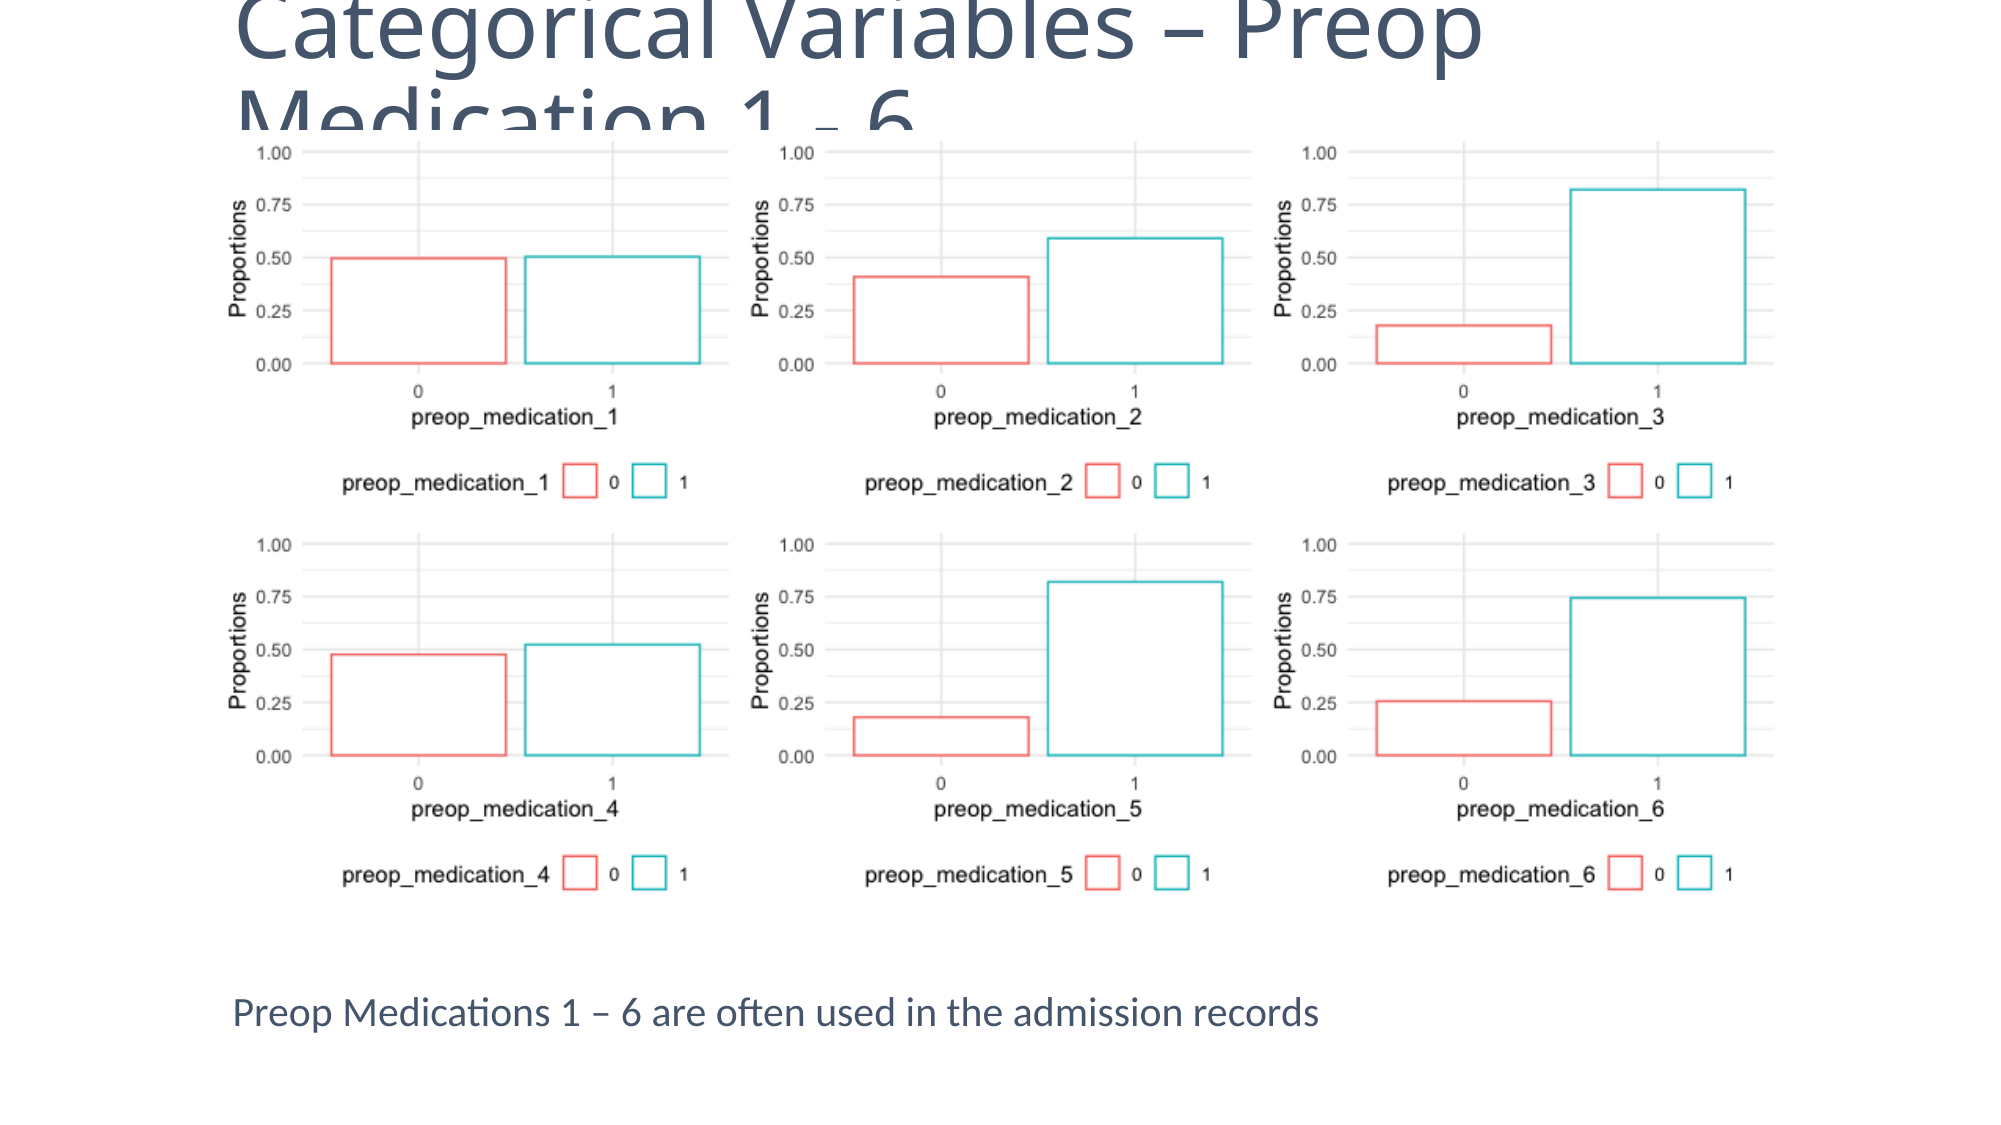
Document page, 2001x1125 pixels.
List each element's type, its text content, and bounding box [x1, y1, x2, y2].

text_box Preop Medications 1 – 6 are often used in the admission records [217, 981, 1737, 1084]
text_box Categorical Variables – Preop Medication 1 - 6 [218, 0, 1947, 201]
picture [217, 130, 1786, 914]
